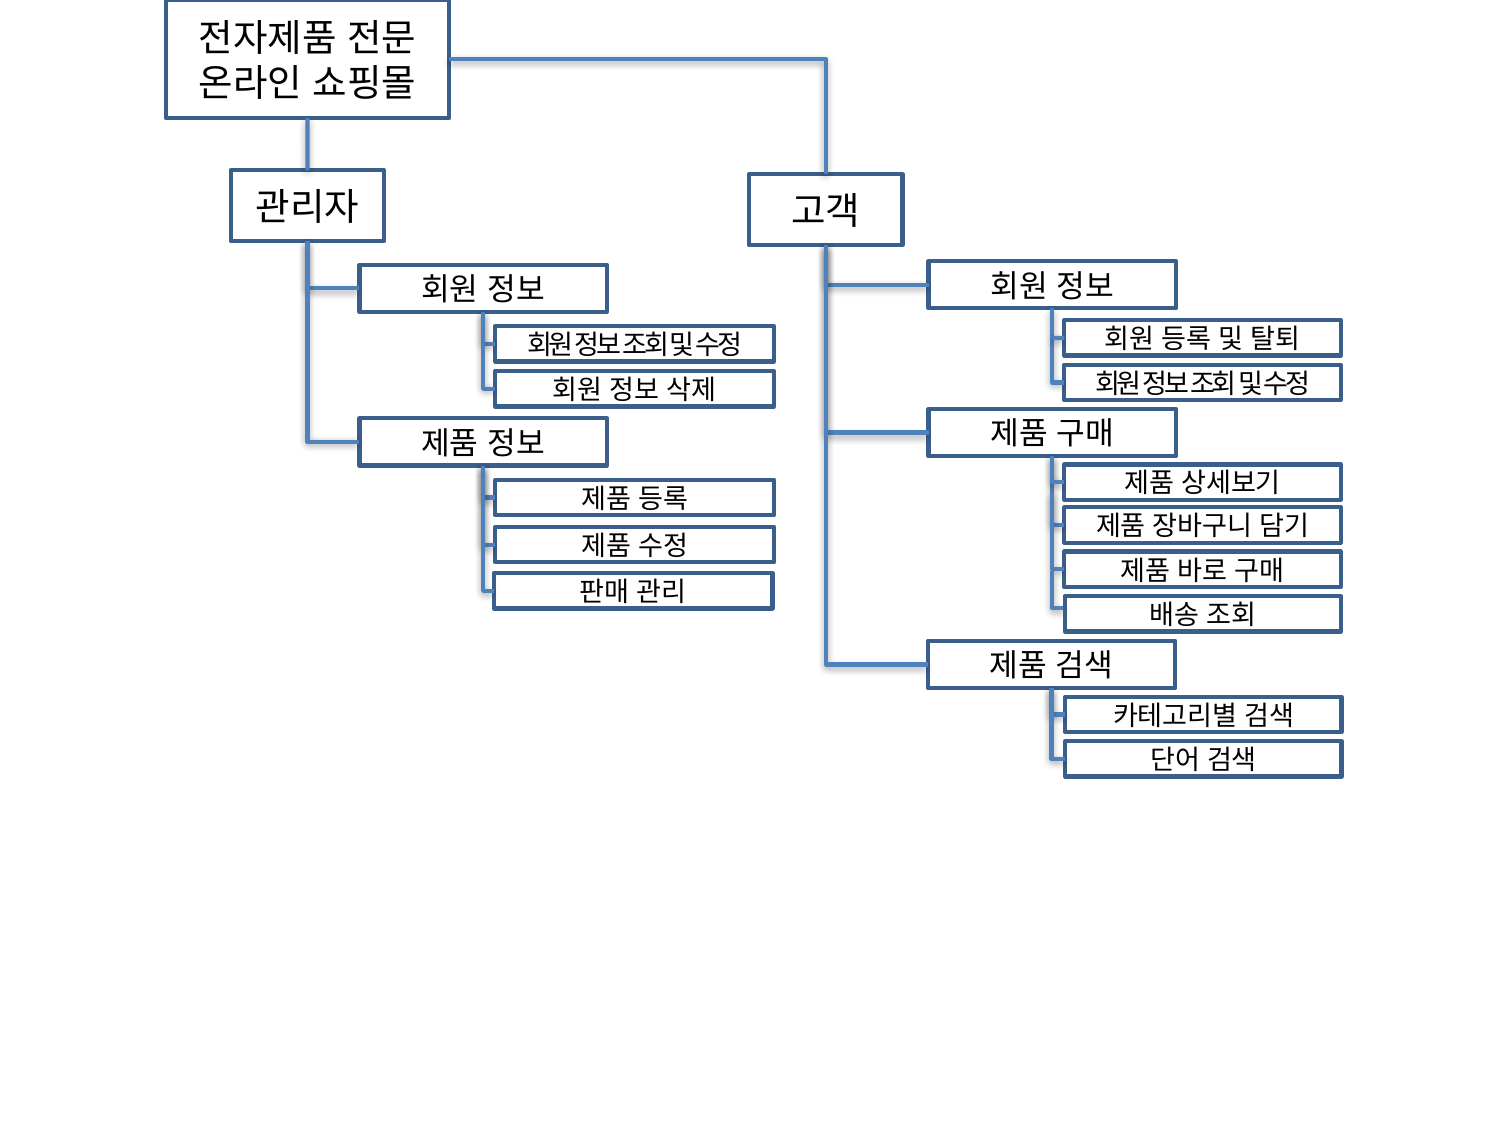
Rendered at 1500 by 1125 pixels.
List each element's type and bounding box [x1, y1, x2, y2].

text_box [165, 0, 1342, 777]
